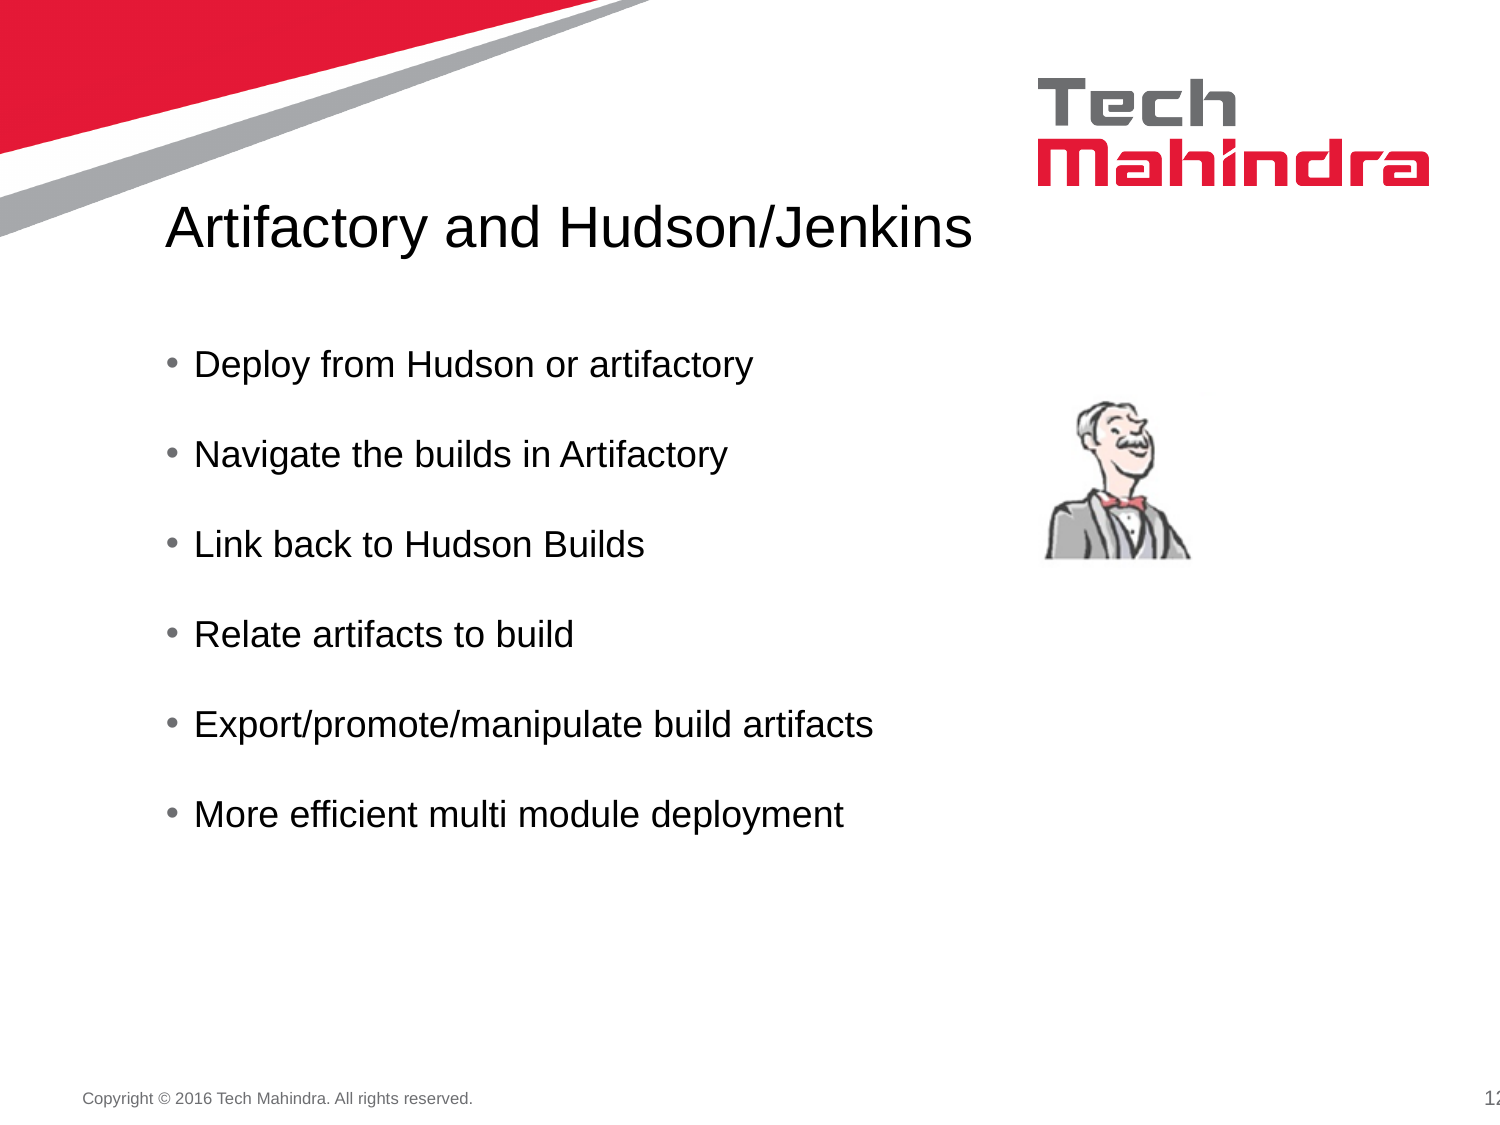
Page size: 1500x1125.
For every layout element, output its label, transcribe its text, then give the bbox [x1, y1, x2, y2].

picture [1038, 78, 1429, 186]
picture [1031, 392, 1217, 568]
picture [0, 0, 652, 237]
text_box Deploy from Hudson or artifactory Navigate the builds in Artifactory Link back to Hudson Builds Relate artifacts to build Export/promote/manipulate build artifacts More efficient multi module deployment [165, 294, 1369, 835]
text_box Artifactory and Hudson/Jenkins [165, 189, 1100, 260]
